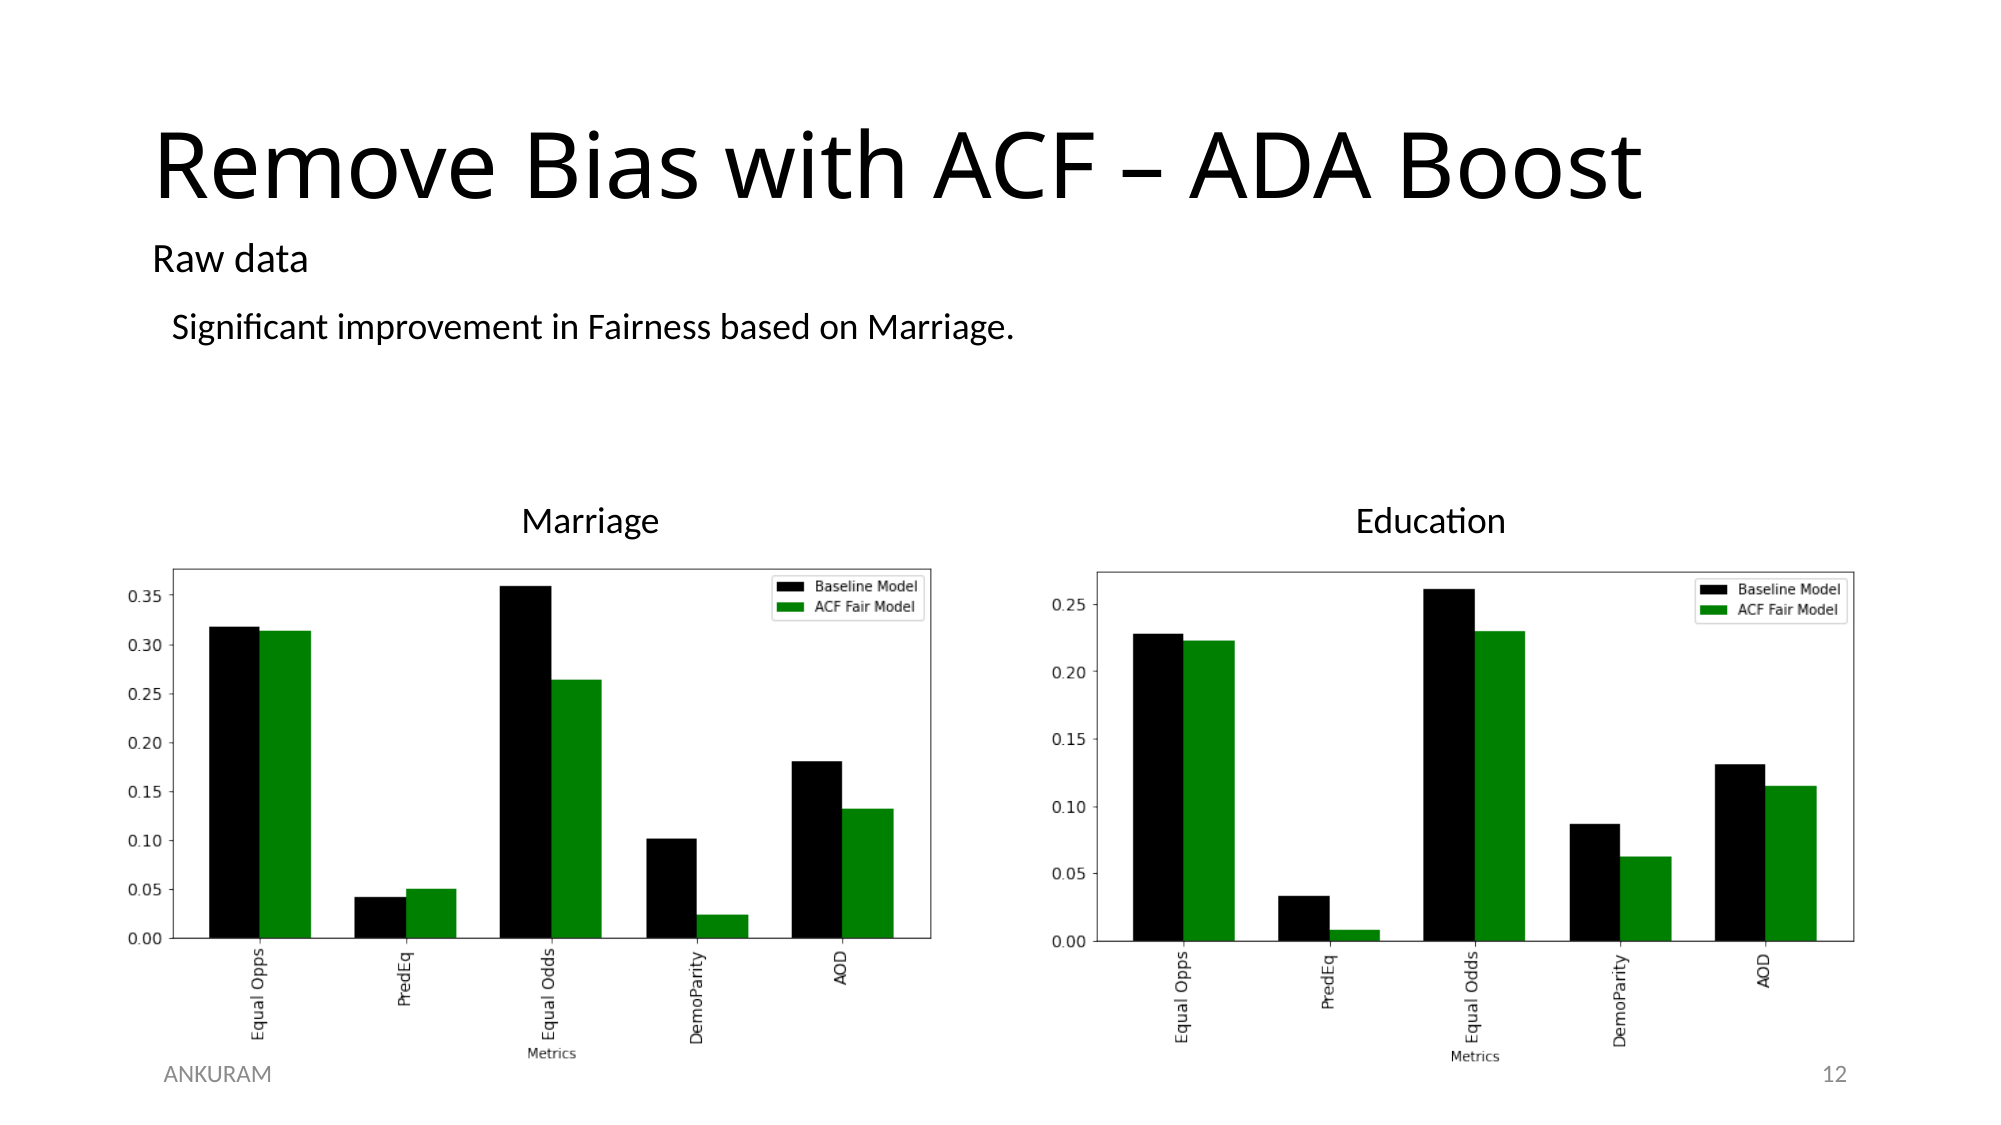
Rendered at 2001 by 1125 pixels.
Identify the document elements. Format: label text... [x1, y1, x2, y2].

text_box Marriage [506, 488, 685, 549]
picture [1040, 562, 1863, 1074]
text_box Raw data [137, 229, 590, 298]
text_box Education [1341, 488, 1550, 549]
picture [117, 559, 940, 1071]
footer ANKURAM [125, 1071, 310, 1103]
slide_number 12 [1412, 1074, 1863, 1103]
title Remove Bias with ACF – ADA Boost [137, 59, 1863, 278]
text_box Significant improvement in Fairness based on Marriage. [156, 294, 1201, 355]
